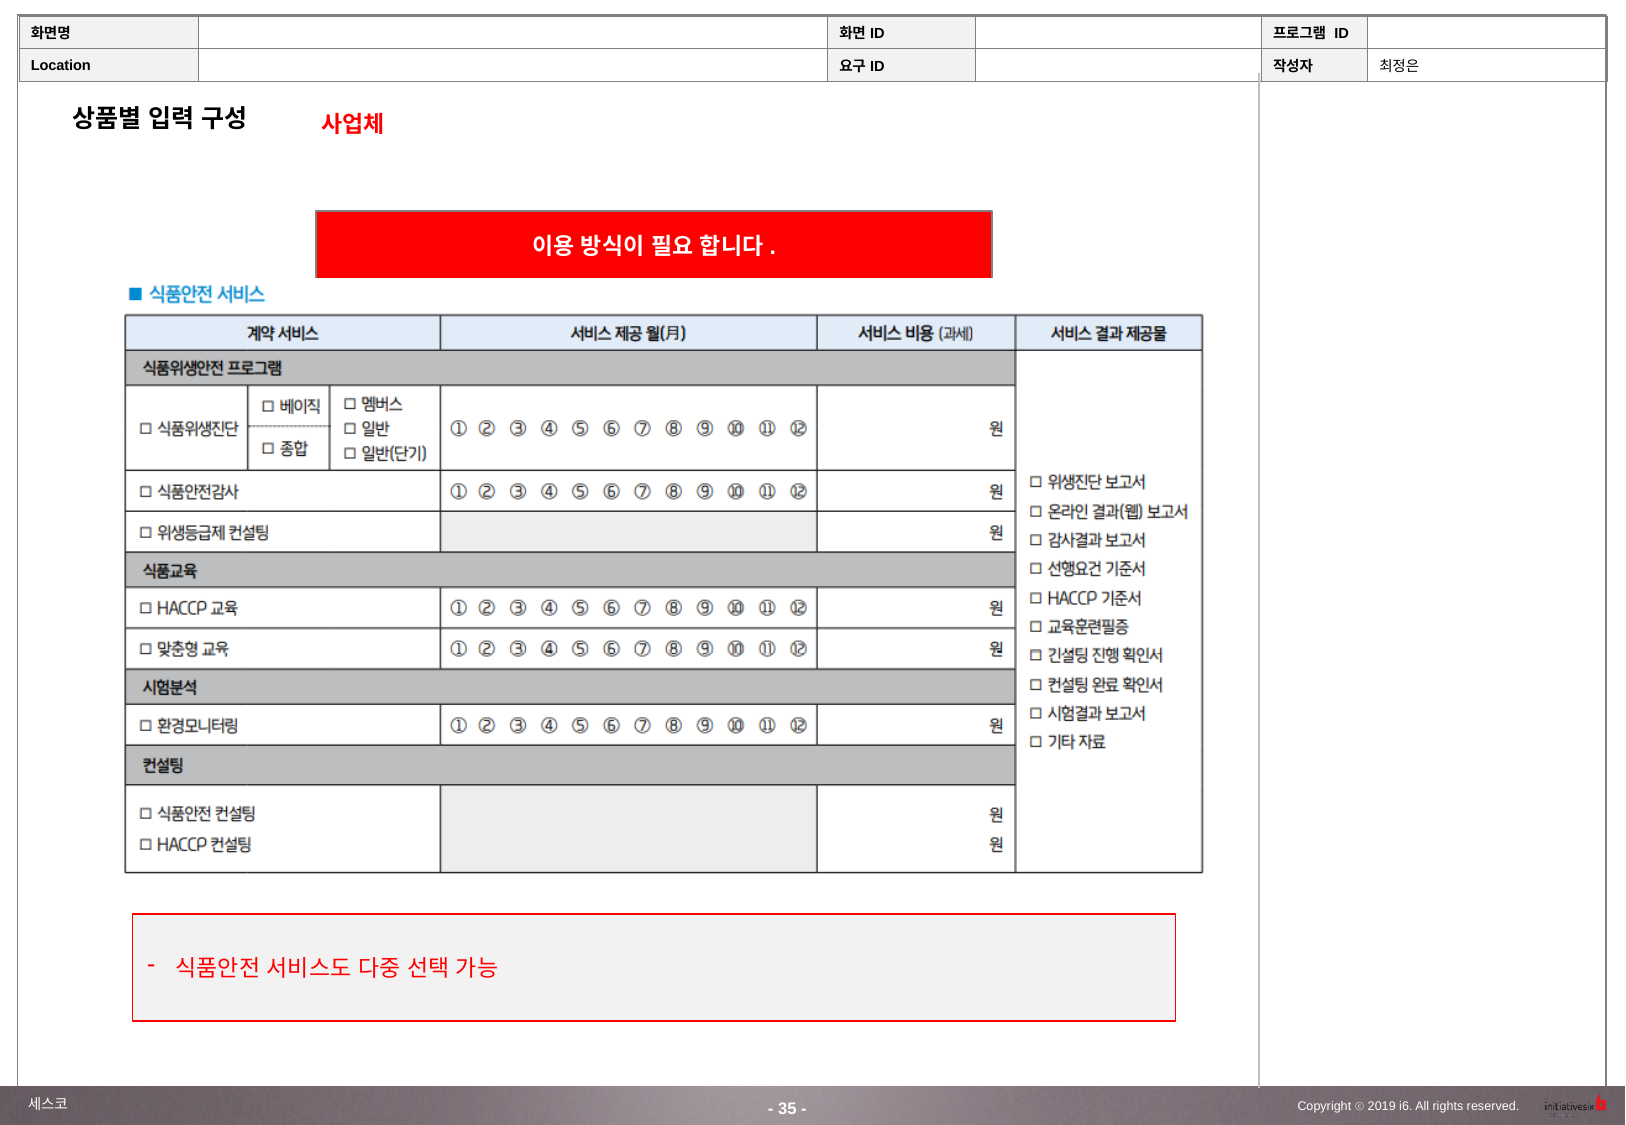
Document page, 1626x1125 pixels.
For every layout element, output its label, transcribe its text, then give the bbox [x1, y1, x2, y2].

text_box 식품안전 서비스도 다중 선택 가능 [130, 912, 1178, 1023]
text_box 이용 방식이 필요 합니다. [314, 209, 994, 277]
picture [0, 1086, 1625, 1125]
text_box 사업체 [306, 102, 400, 145]
picture [116, 278, 1217, 887]
text_box 상품별 입력 구성 [57, 95, 263, 141]
